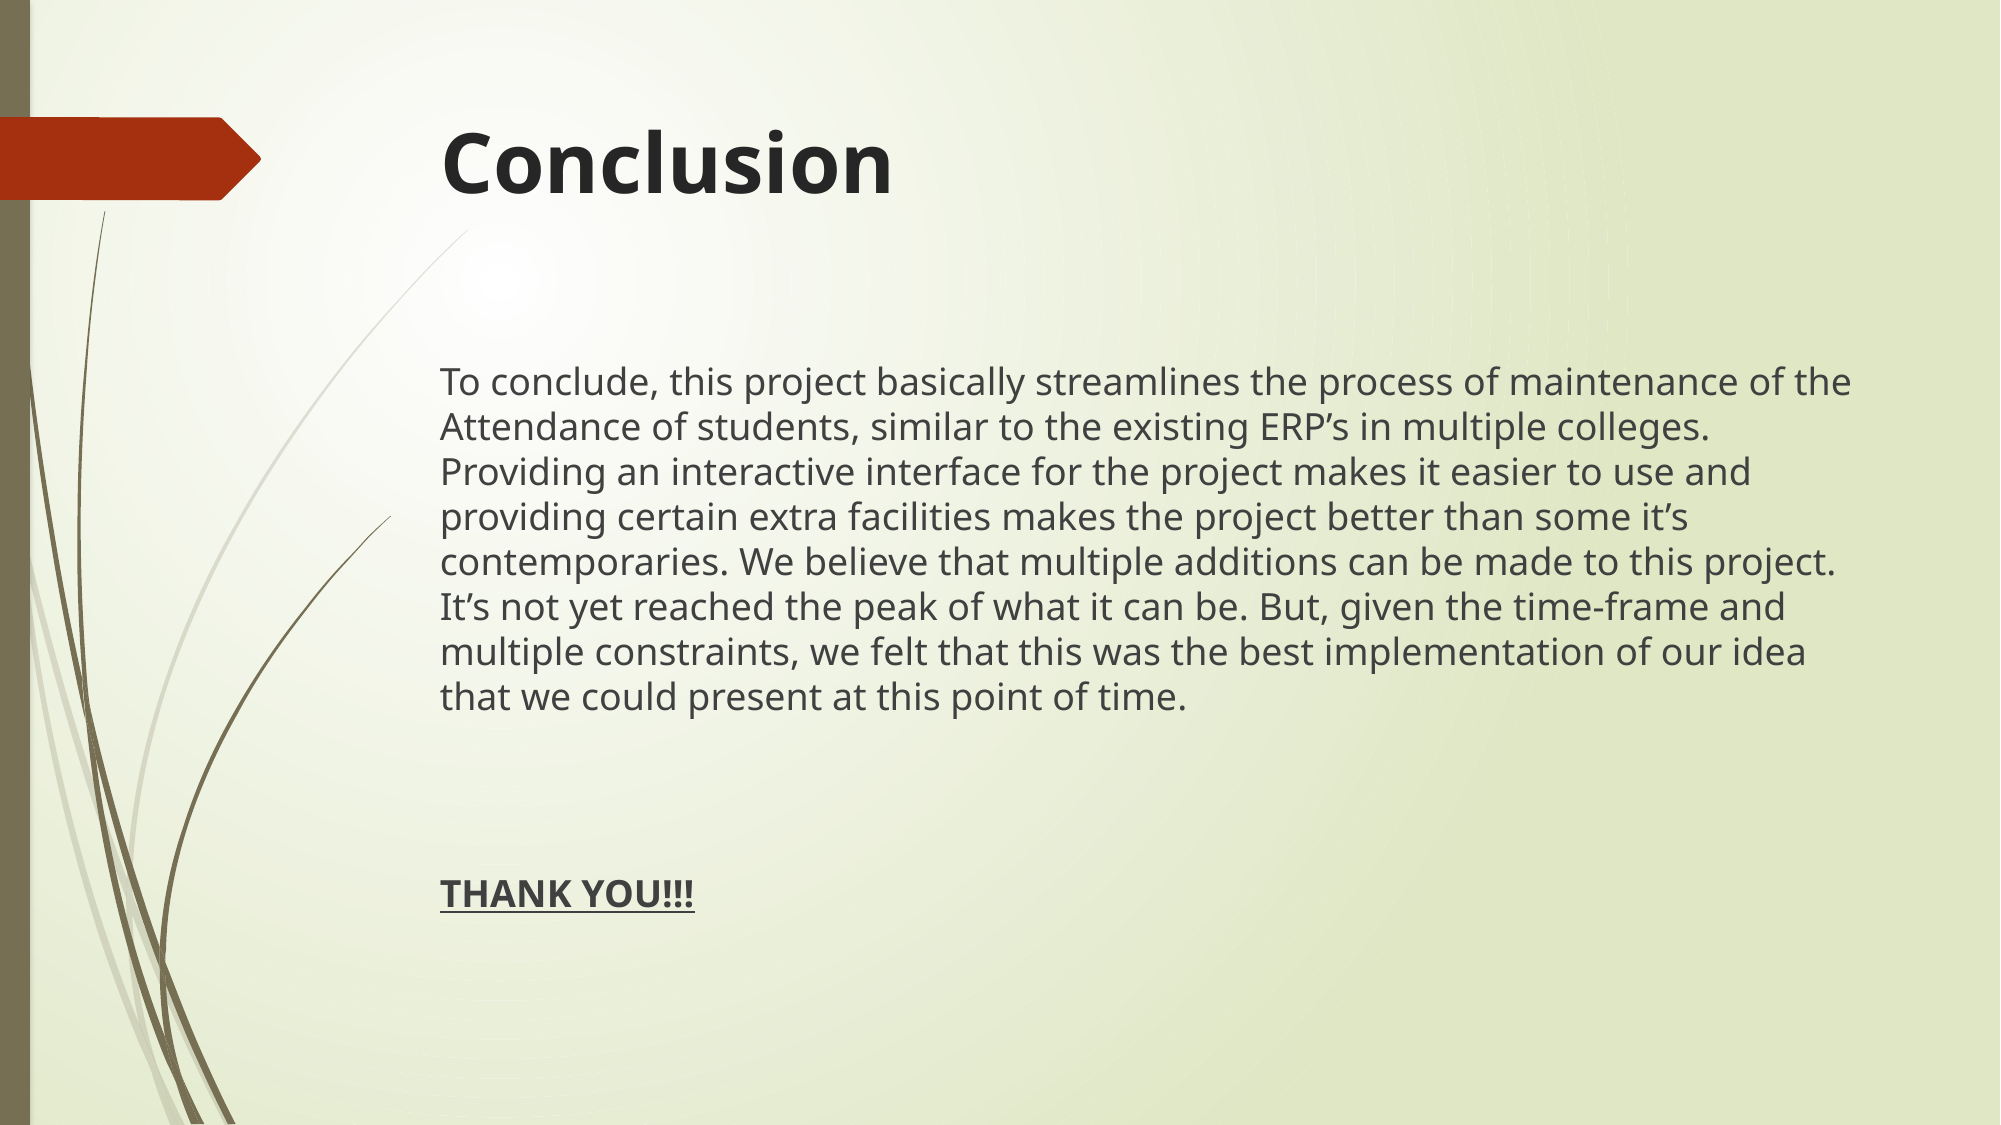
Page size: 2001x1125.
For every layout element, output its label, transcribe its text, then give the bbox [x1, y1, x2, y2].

title Conclusion [425, 102, 1888, 269]
list To conclude, this project basically streamlines the process of maintenance of the Attendance of students, similar to the existing ERP’s in multiple colleges. Providing an interactive interface for the project makes it easier to use and providing certain extra facilities makes the project better than some it’s contemporaries. We believe that multiple additions can be made to this project. It’s not yet reached the peak of what it can be. But, given the time-frame and multiple constraints, we felt that this was the best implementation of our idea that we could present at this point of time. THANK YOU!!! [424, 350, 1888, 970]
